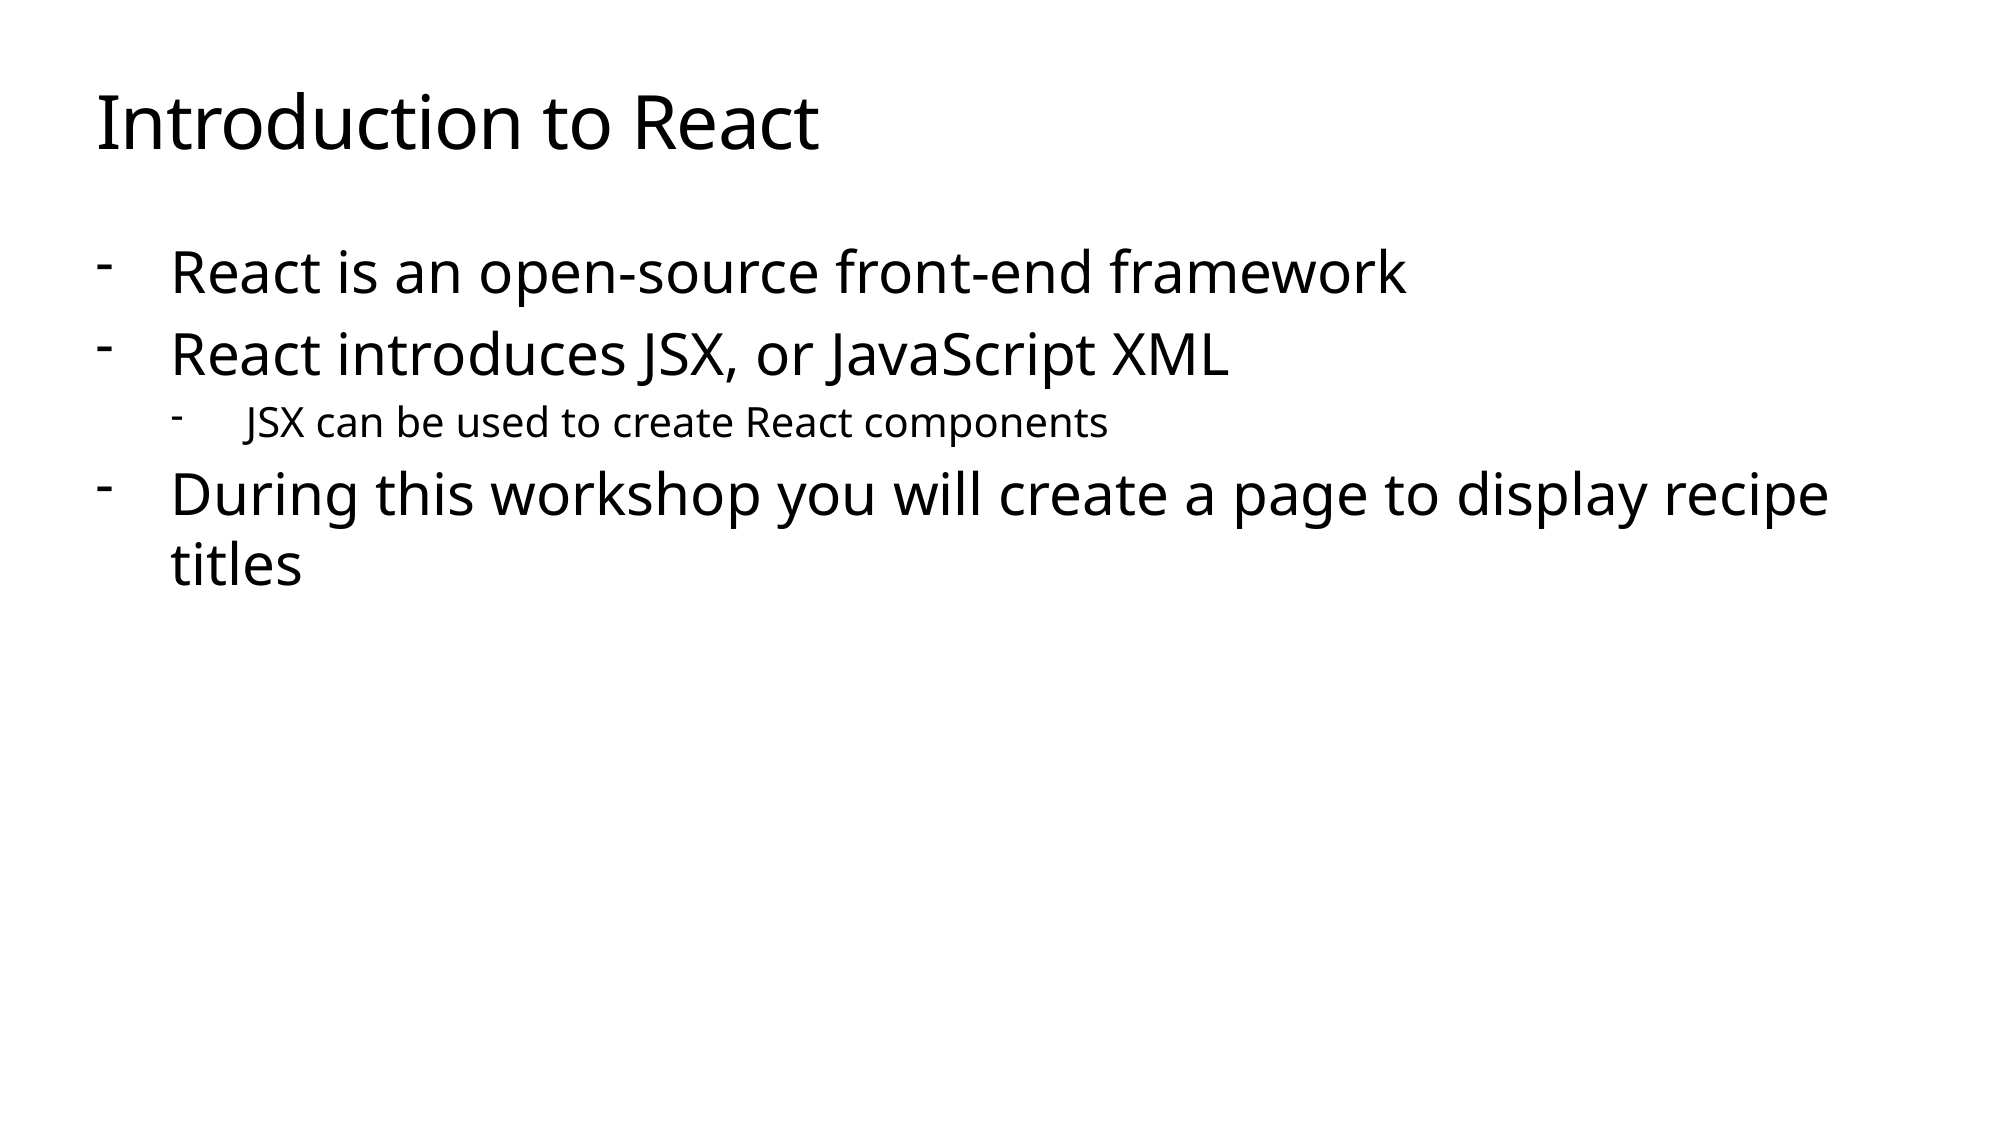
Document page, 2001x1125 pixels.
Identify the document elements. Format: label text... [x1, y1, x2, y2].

title Introduction to React [96, 75, 1904, 165]
list React is an open-source front-end framework React introduces JSX, or JavaScript XML JSX can be used to create React components During this workshop you will create a page to display recipe titles [95, 235, 1904, 537]
